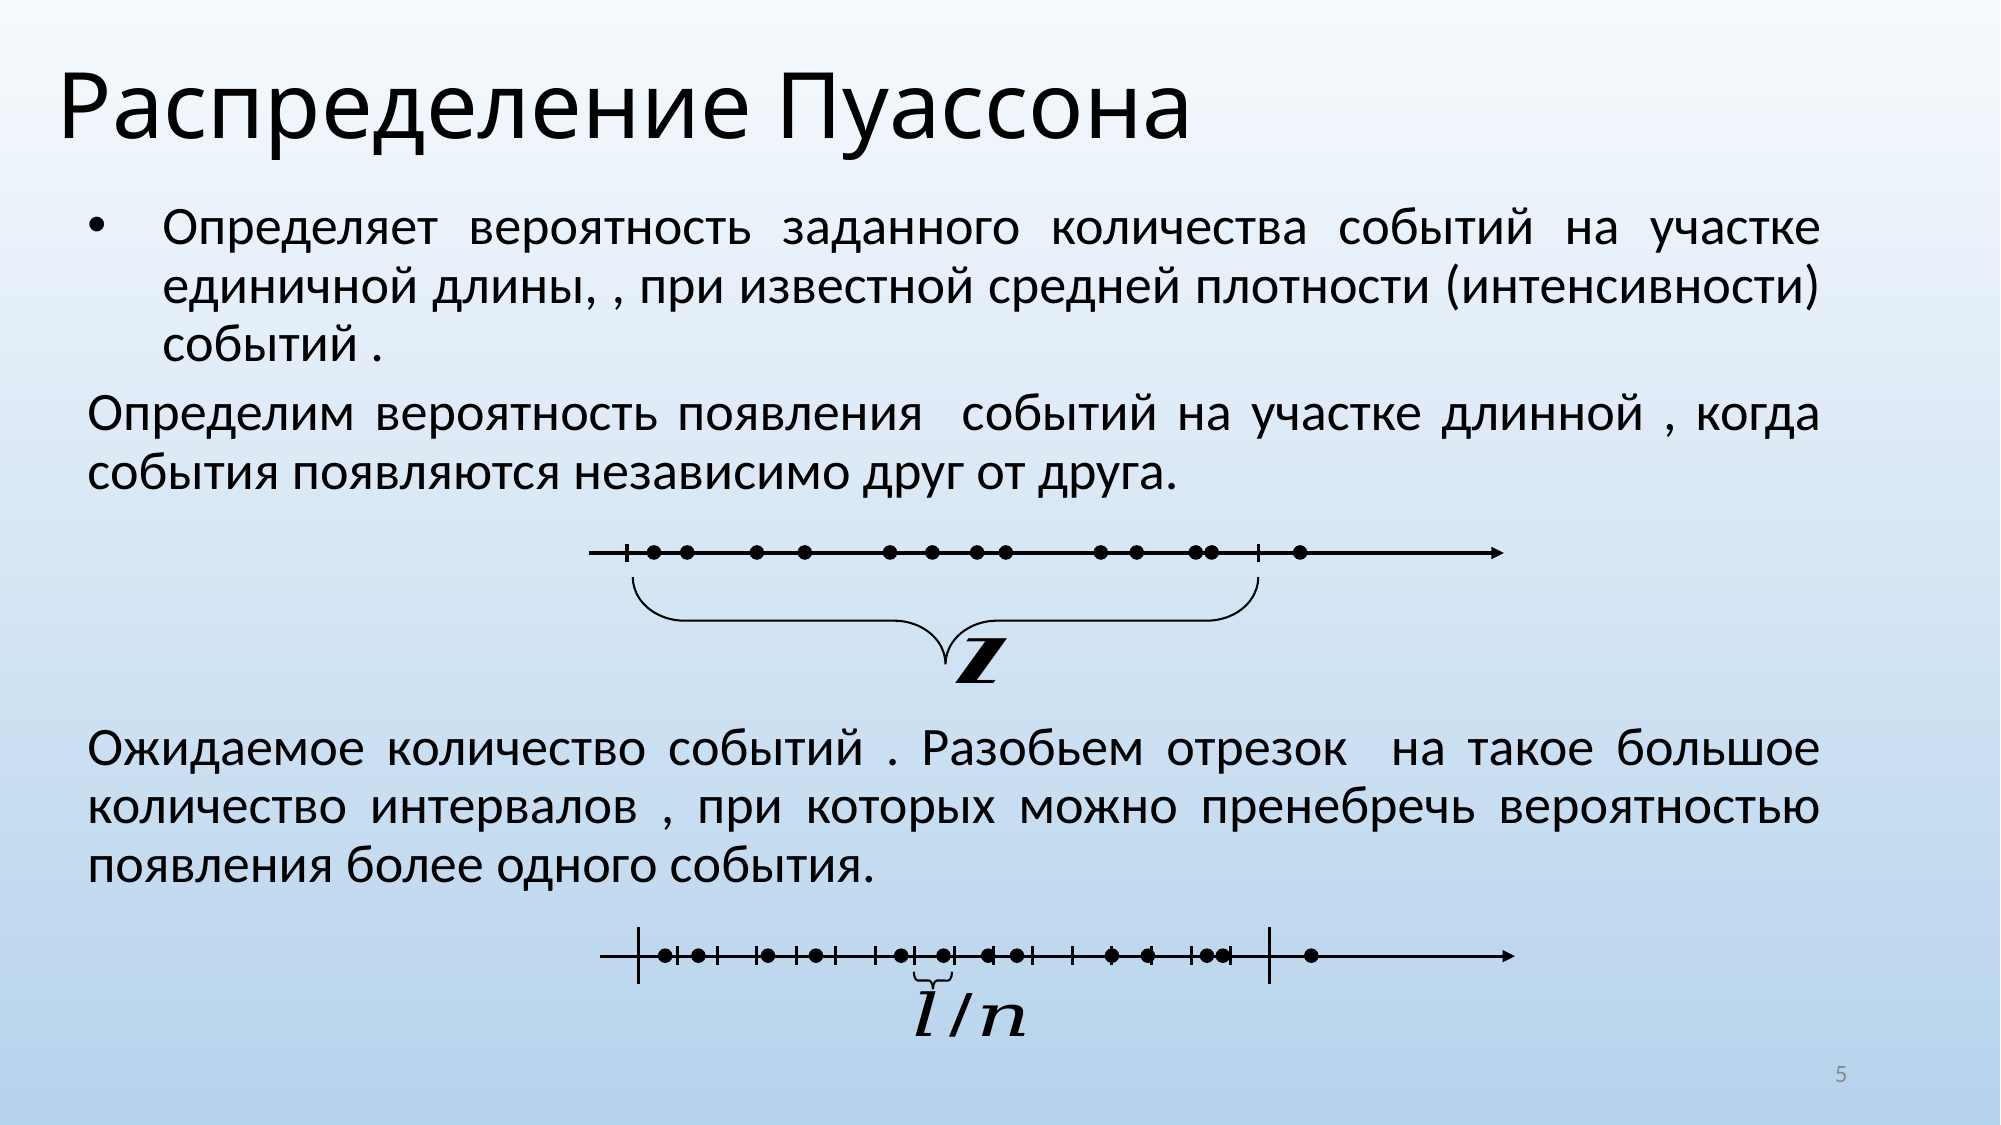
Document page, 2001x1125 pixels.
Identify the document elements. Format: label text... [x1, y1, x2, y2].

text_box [589, 543, 1504, 698]
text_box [600, 926, 1515, 1050]
title Распределение Пуассона [41, 0, 1959, 218]
slide_number 5 [1412, 1042, 1863, 1103]
